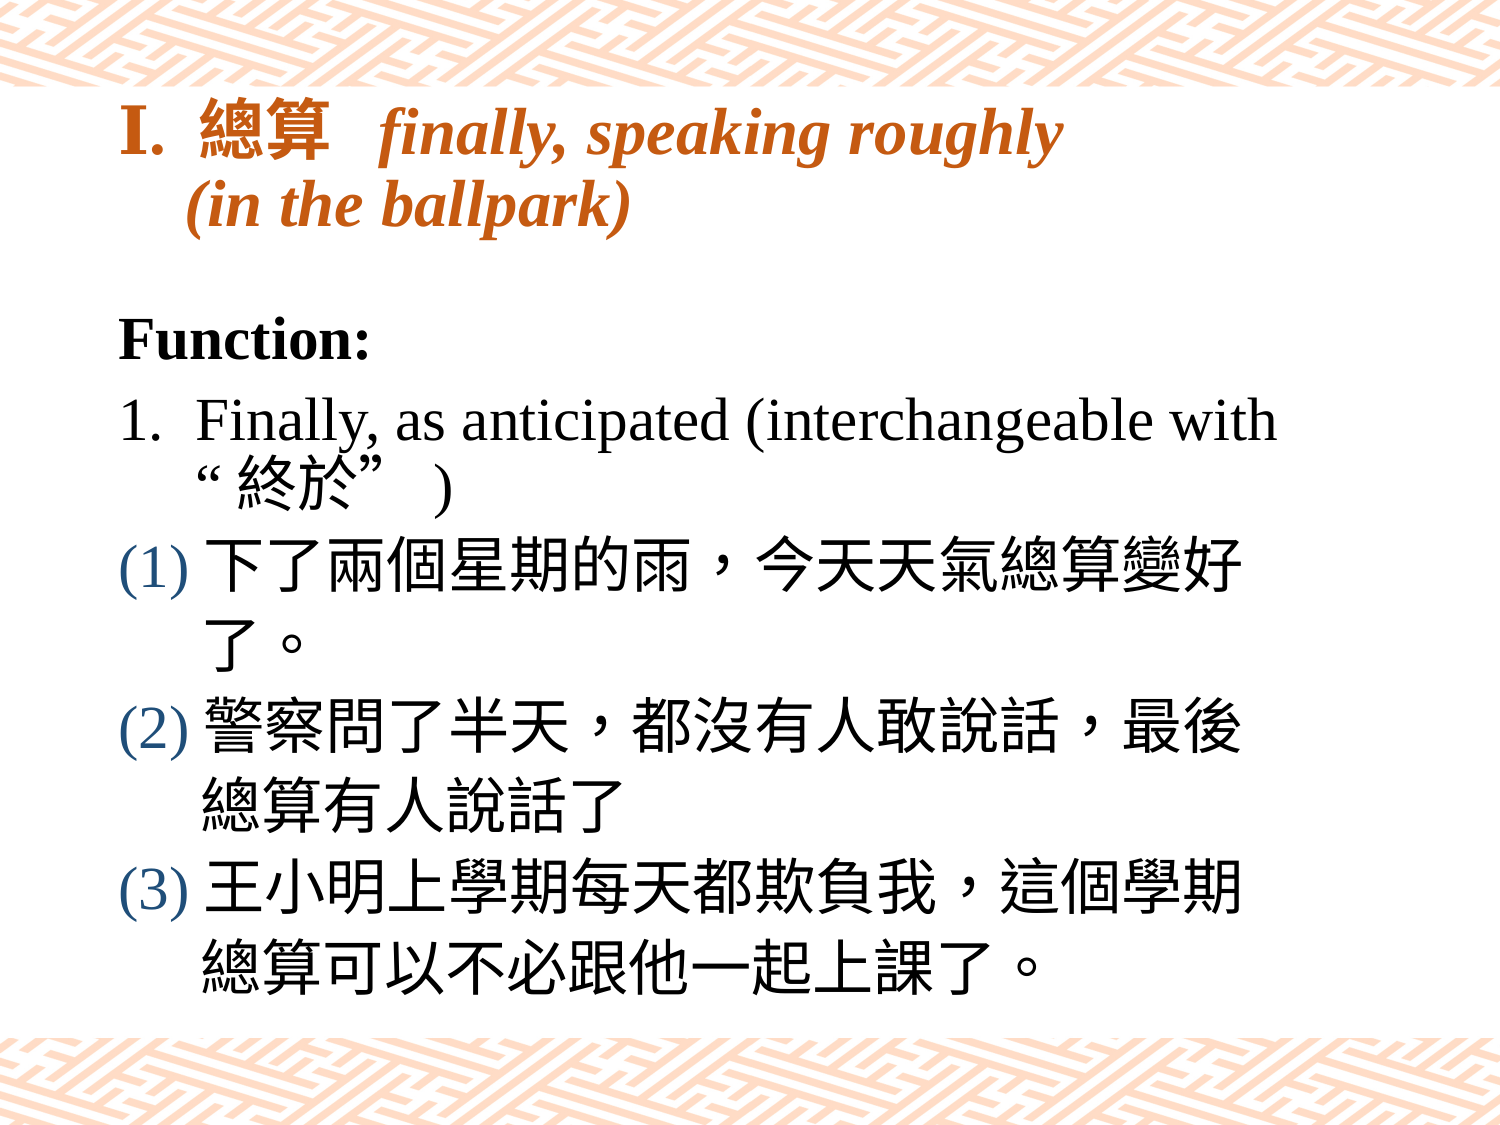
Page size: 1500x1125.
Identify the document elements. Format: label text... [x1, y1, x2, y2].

title Ⅰ. 總算 finally, speaking roughly (in the ballpark) [103, 59, 1397, 278]
list Function: Finally, as anticipated (interchangeable with “終於”) (1)下了兩個星期的雨，今天天氣總算變好 了。 (2)警察問了半天，都沒有人敢說話，最後 總算有人說話了 (3)王小明上學期每天都欺負我，這個學期 總算可以不必跟他一起上課了。 [103, 299, 1397, 1014]
picture [0, 0, 1500, 1125]
